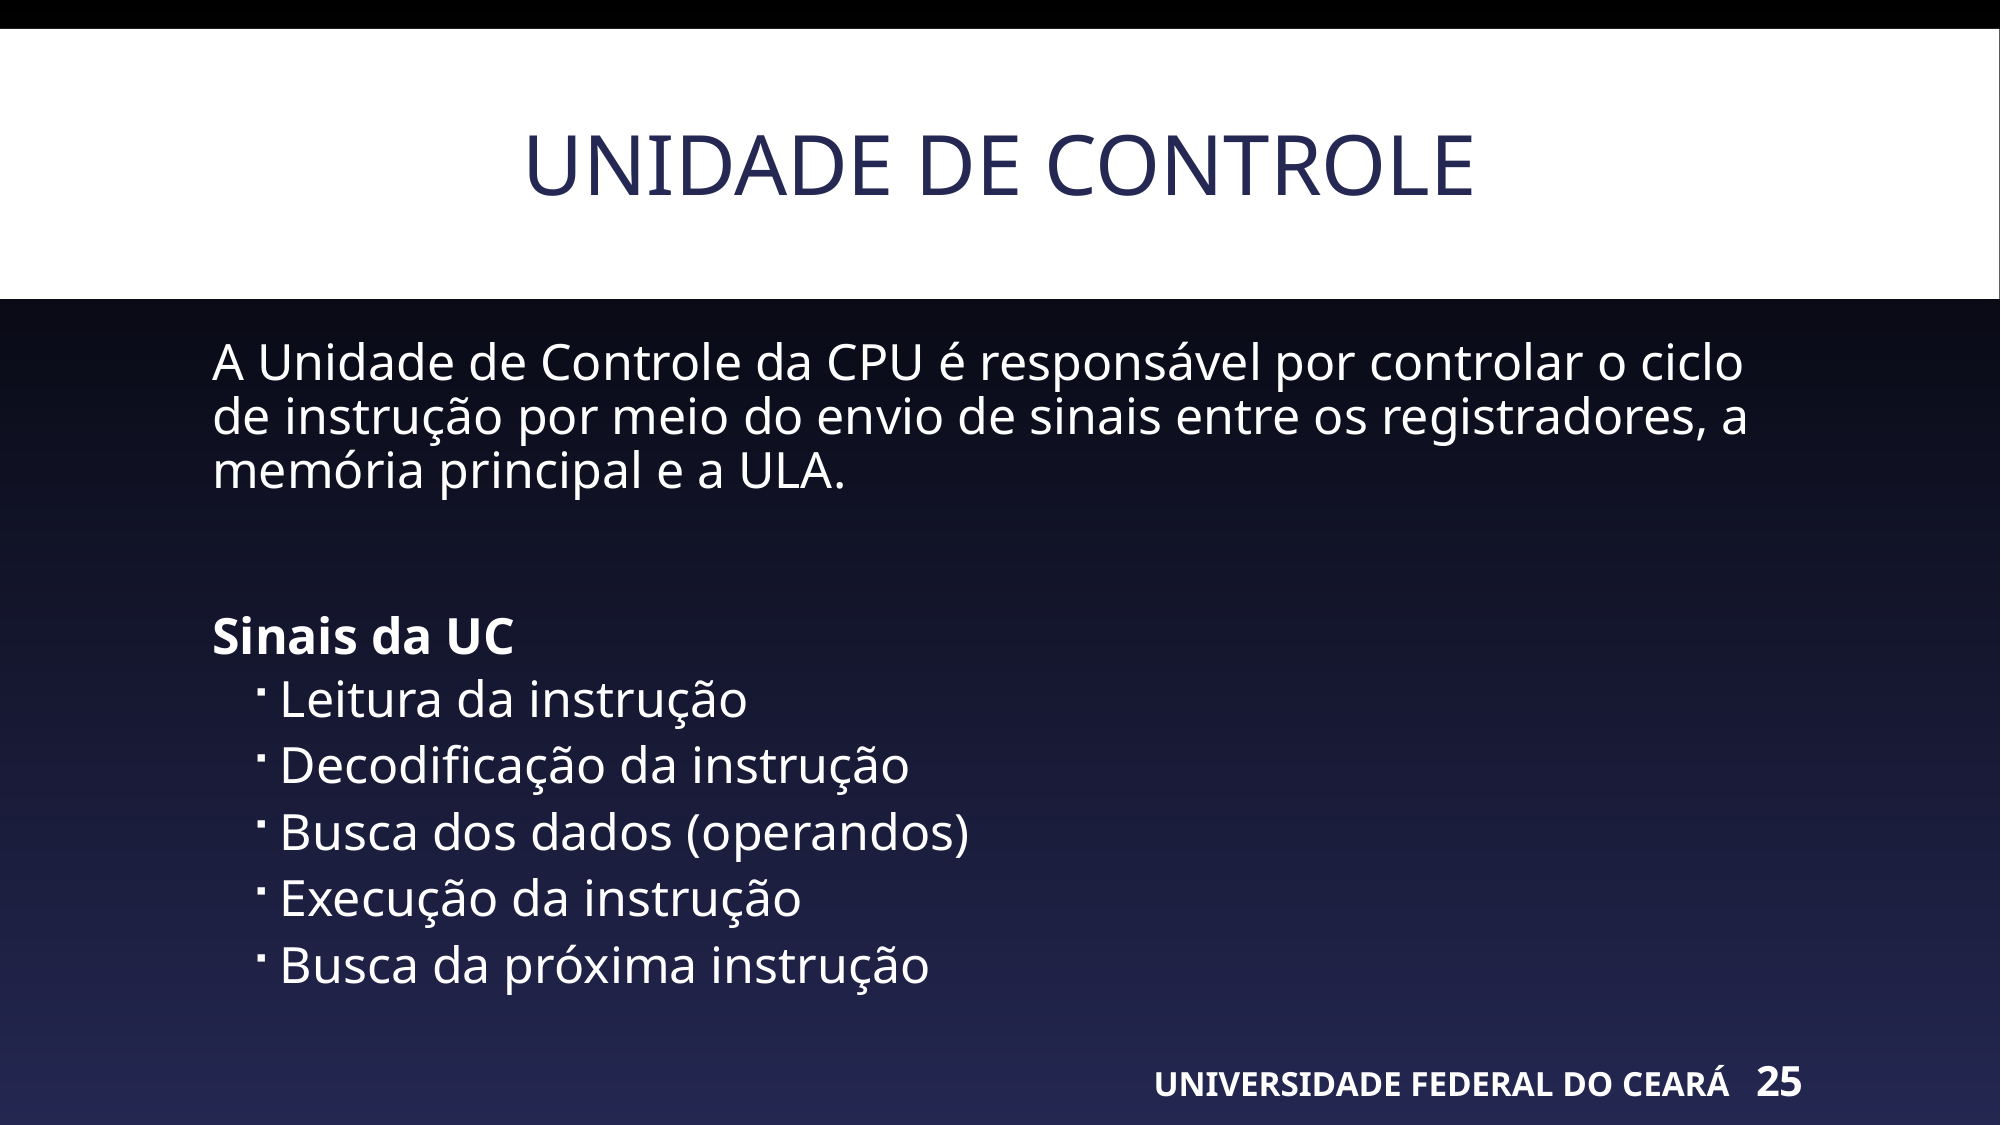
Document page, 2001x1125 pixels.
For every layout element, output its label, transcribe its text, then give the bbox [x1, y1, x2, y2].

list A Unidade de Controle da CPU é responsável por controlar o ciclo de instrução por meio do envio de sinais entre os registradores, a memória principal e a ULA. Sinais da UC Leitura da instrução Decodificação da instrução Busca dos dados (operandos) Execução da instrução Busca da próxima instrução [197, 329, 1803, 1020]
slide_number 25 [1748, 1053, 1904, 1114]
title Unidade de controle [197, 46, 1803, 295]
footer UNIVERSIDADE FEDERAL DO CEARÁ [918, 1053, 1746, 1114]
